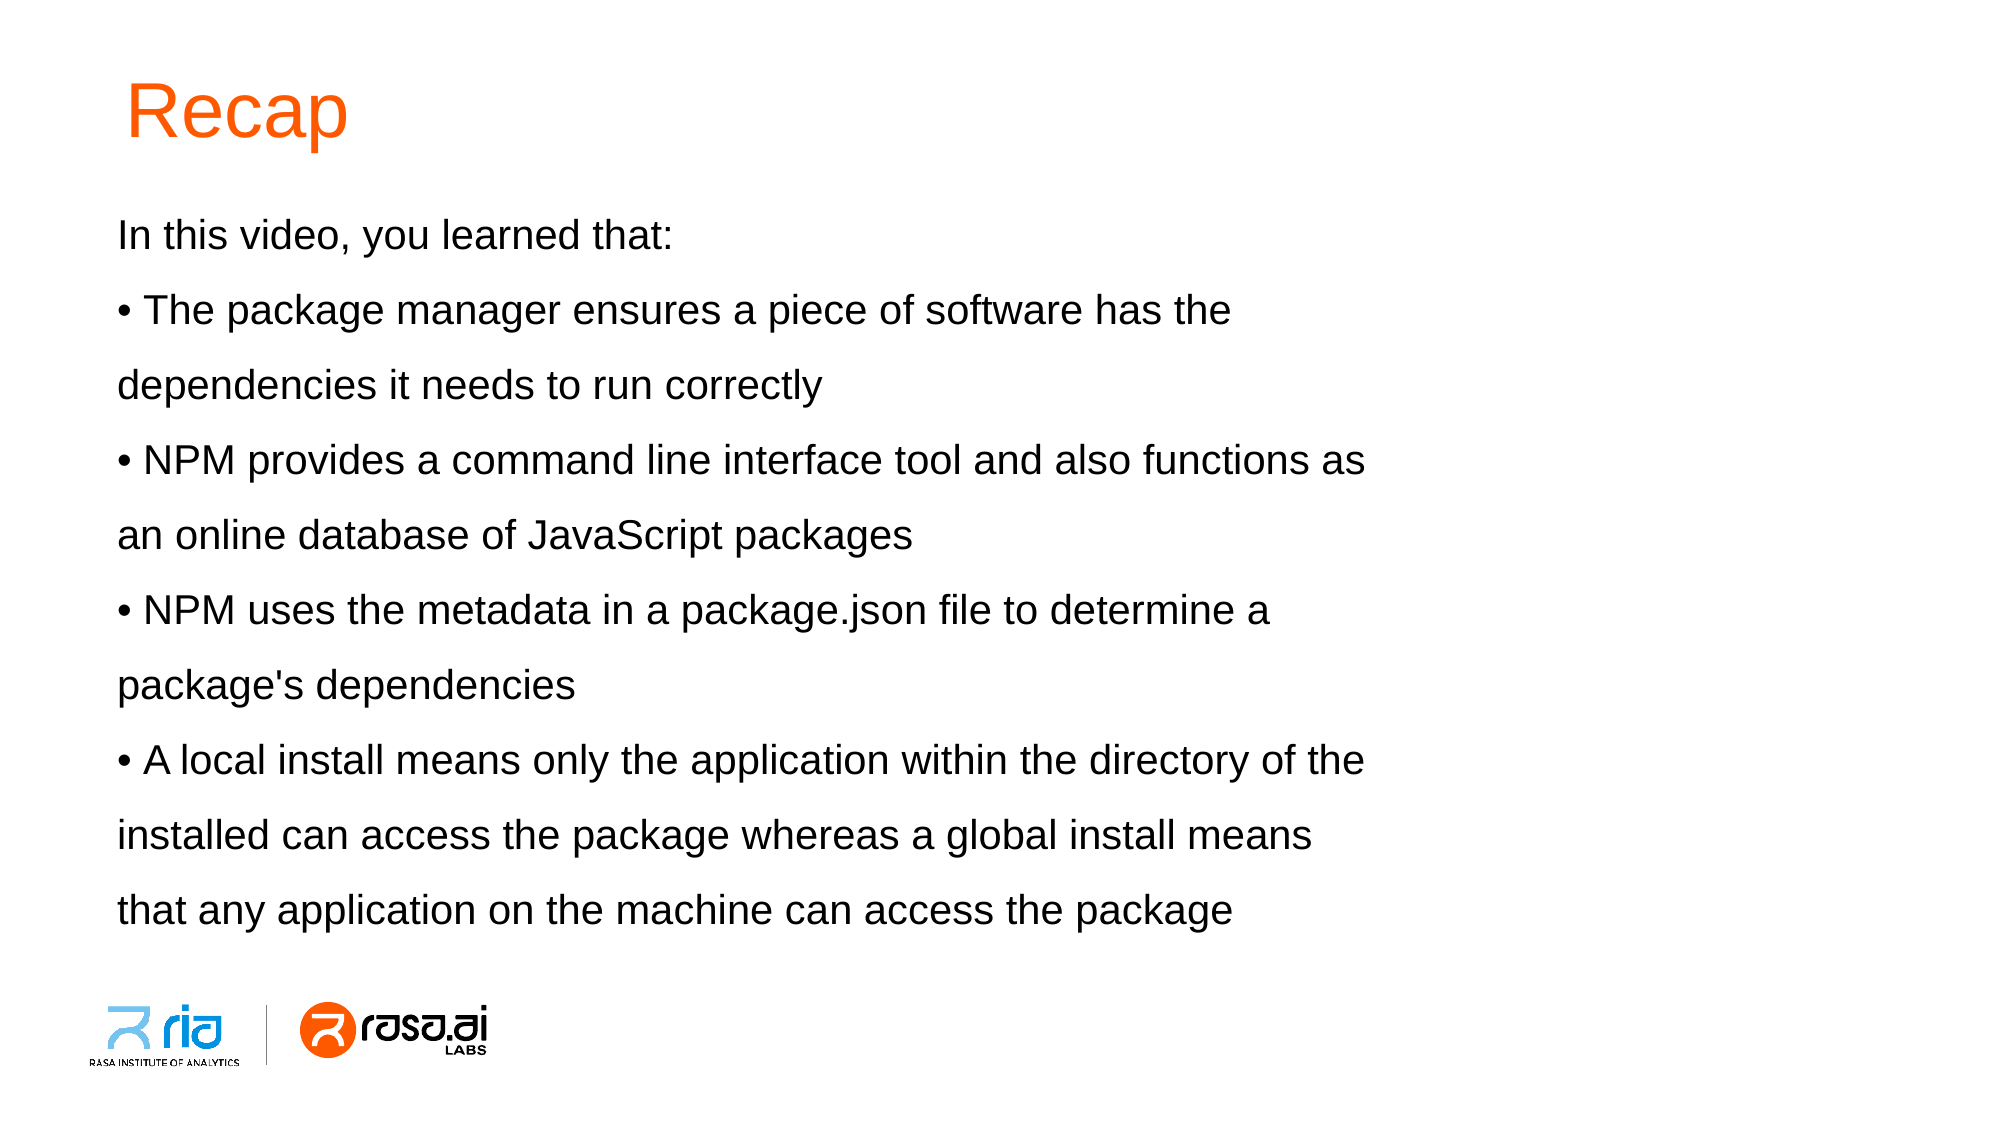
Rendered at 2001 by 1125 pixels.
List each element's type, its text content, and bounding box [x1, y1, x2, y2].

picture [78, 992, 250, 1078]
title Recap [125, 59, 1791, 154]
text_box In this video, you learned that: • The package manager ensures a piece of software has the dependencies it needs to run correctly • NPM provides a command line interface tool and also functions as an online database of JavaScript packages • NPM uses the metadata in a package.json file to determine a package's dependencies • A local install means only the application within the directory of the installed can access the package whereas a global install means that any application on the machine can access the package [102, 175, 1831, 940]
